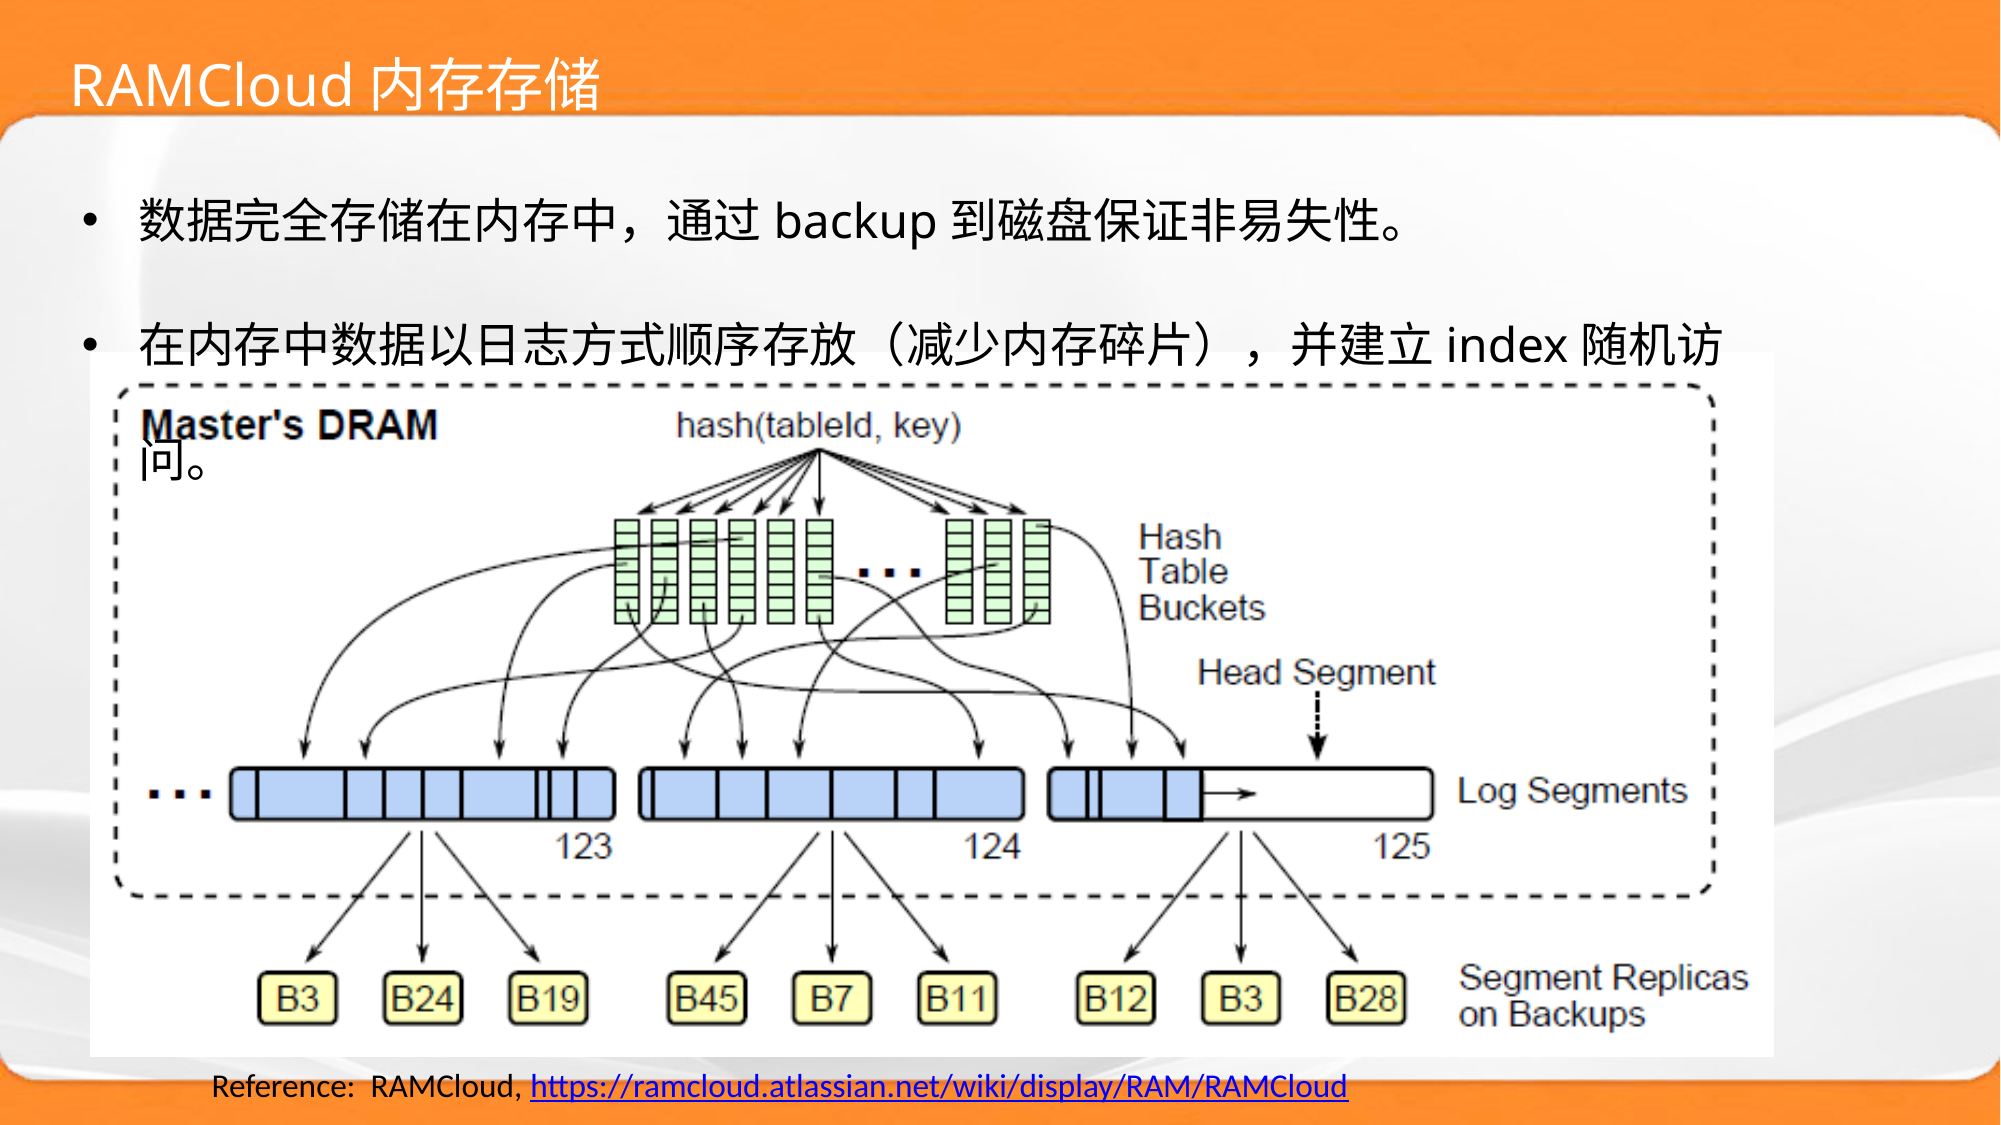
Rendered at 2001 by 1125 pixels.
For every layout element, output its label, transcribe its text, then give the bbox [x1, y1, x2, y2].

picture [0, 0, 2001, 1125]
title RAMCloud内存存储 [54, 17, 1755, 149]
text_box Reference: RAMCloud, https://ramcloud.atlassian.net/wiki/display/RAM/RAMCloud [196, 1056, 1969, 1112]
list 数据完全存储在内存中，通过backup到磁盘保证非易失性。 在内存中数据以日志方式顺序存放（减少内存碎片），并建立index随机访问。 [66, 125, 1768, 395]
